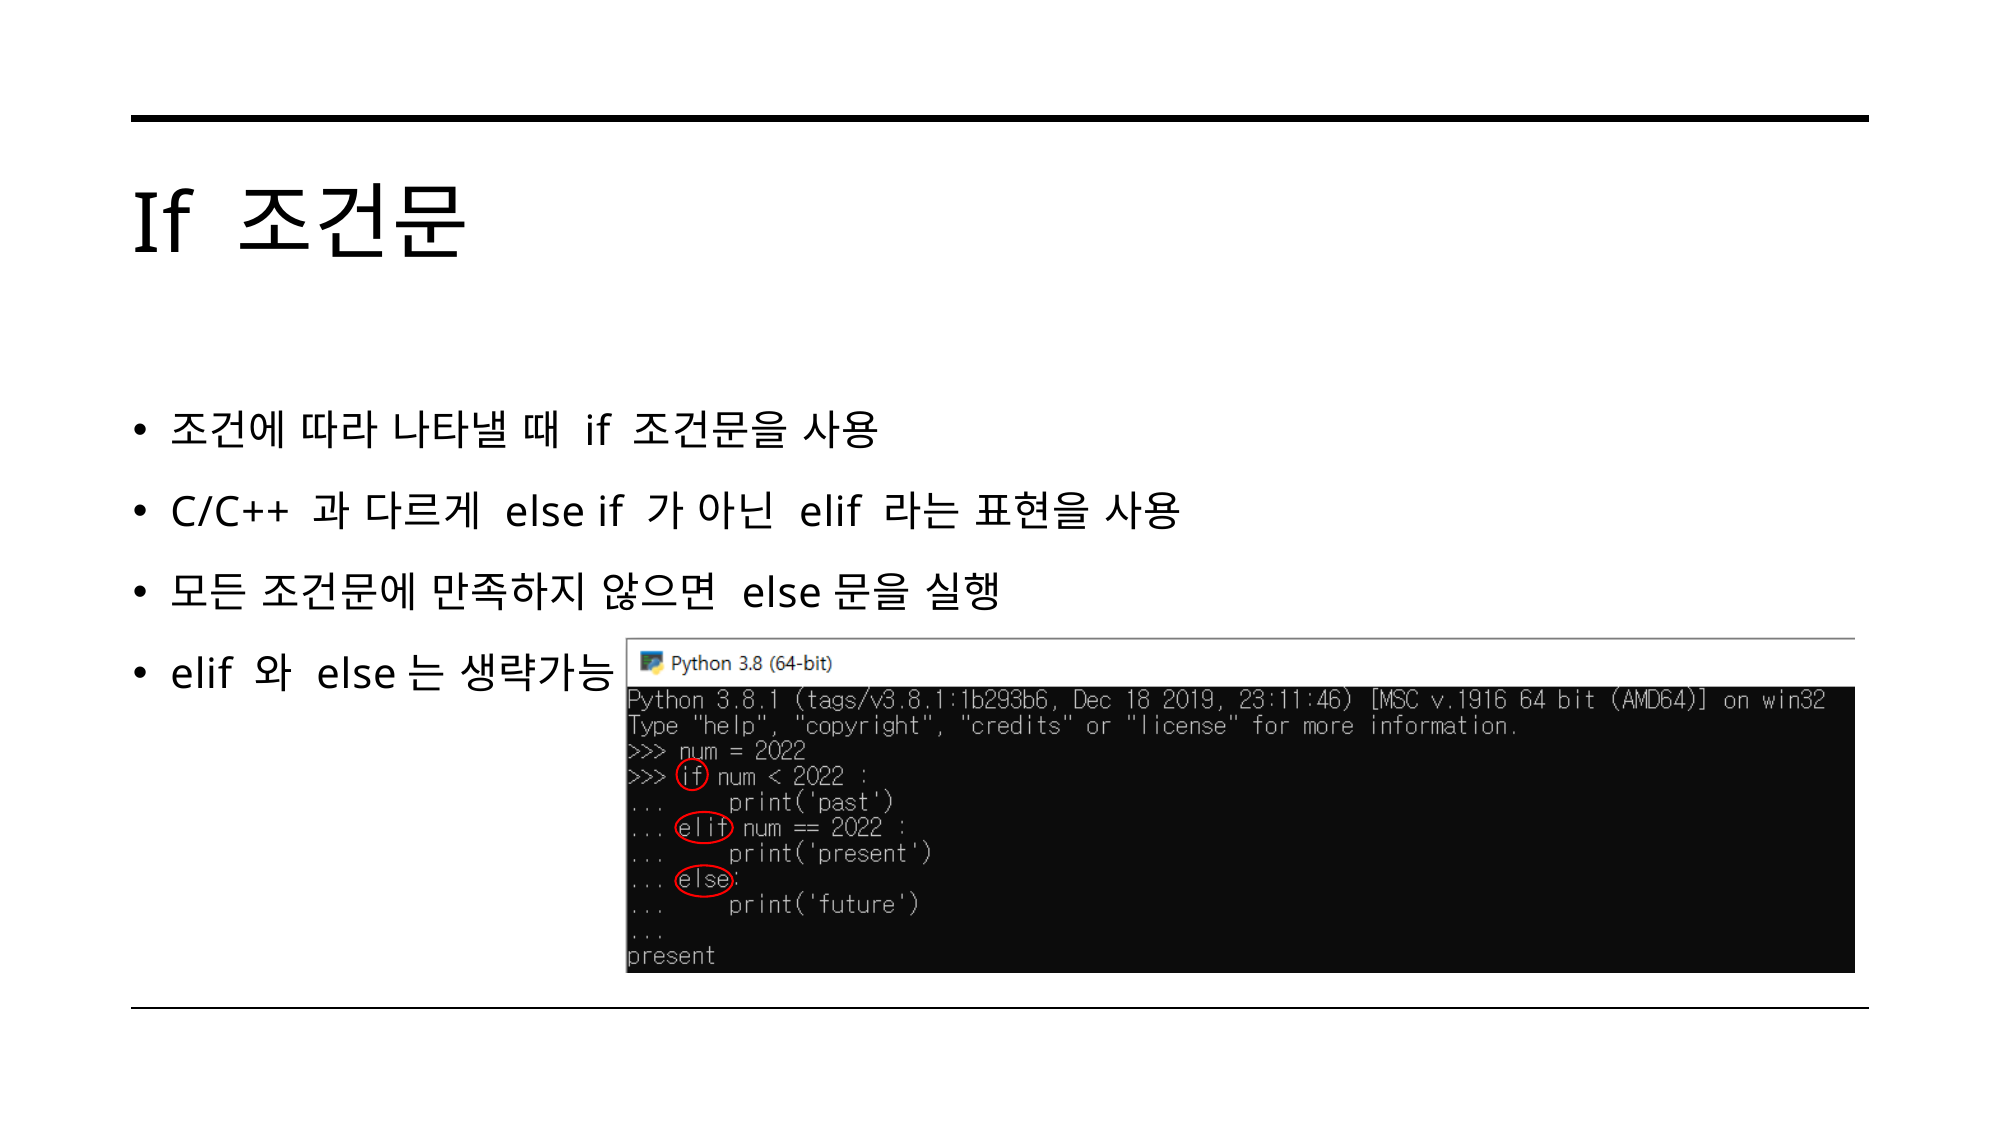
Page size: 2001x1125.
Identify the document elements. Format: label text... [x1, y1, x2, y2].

title If 조건문 [114, 151, 1869, 376]
list 조건에 따라 나타낼 때 if 조건문을 사용 C/C++ 과 다르게 else if 가 아닌 elif 라는 표현을 사용 모든 조건문에 만족하지 않으면 else문을 실행 elif 와 else는 생략가능 [114, 376, 1869, 973]
picture [625, 637, 1855, 973]
